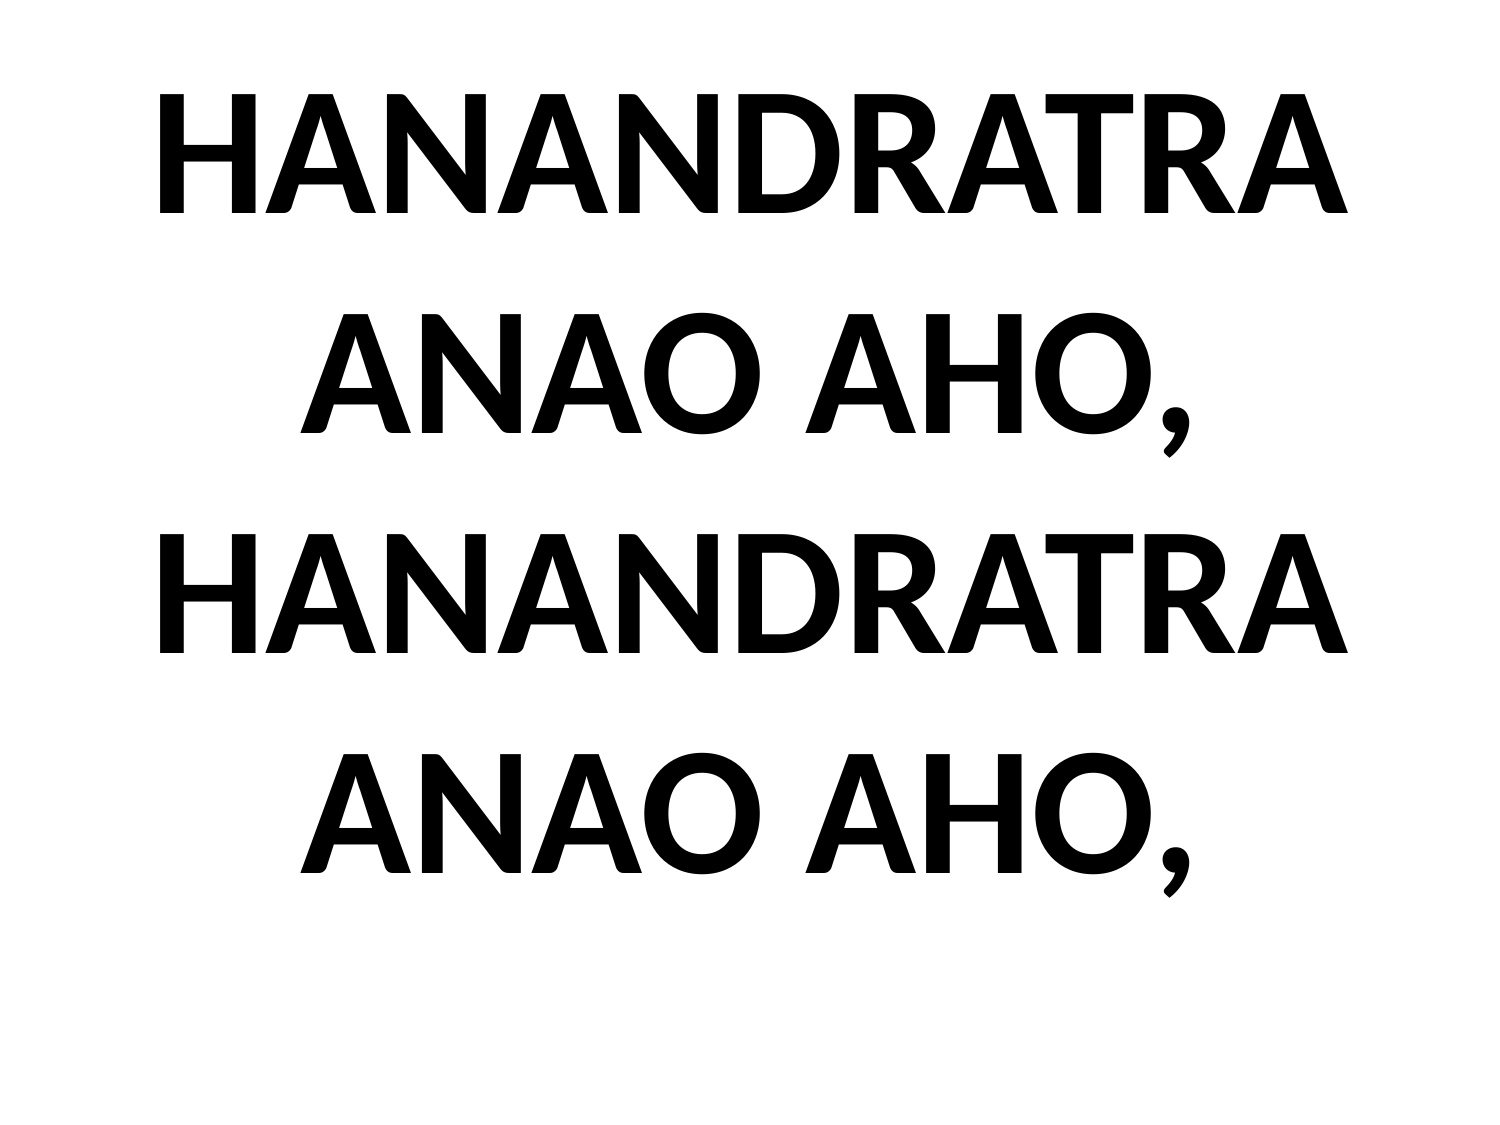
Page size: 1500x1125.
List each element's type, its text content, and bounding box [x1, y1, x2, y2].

title HANANDRATRA ANAO AHO, HANANDRATRA ANAO AHO, [112, 349, 1388, 591]
